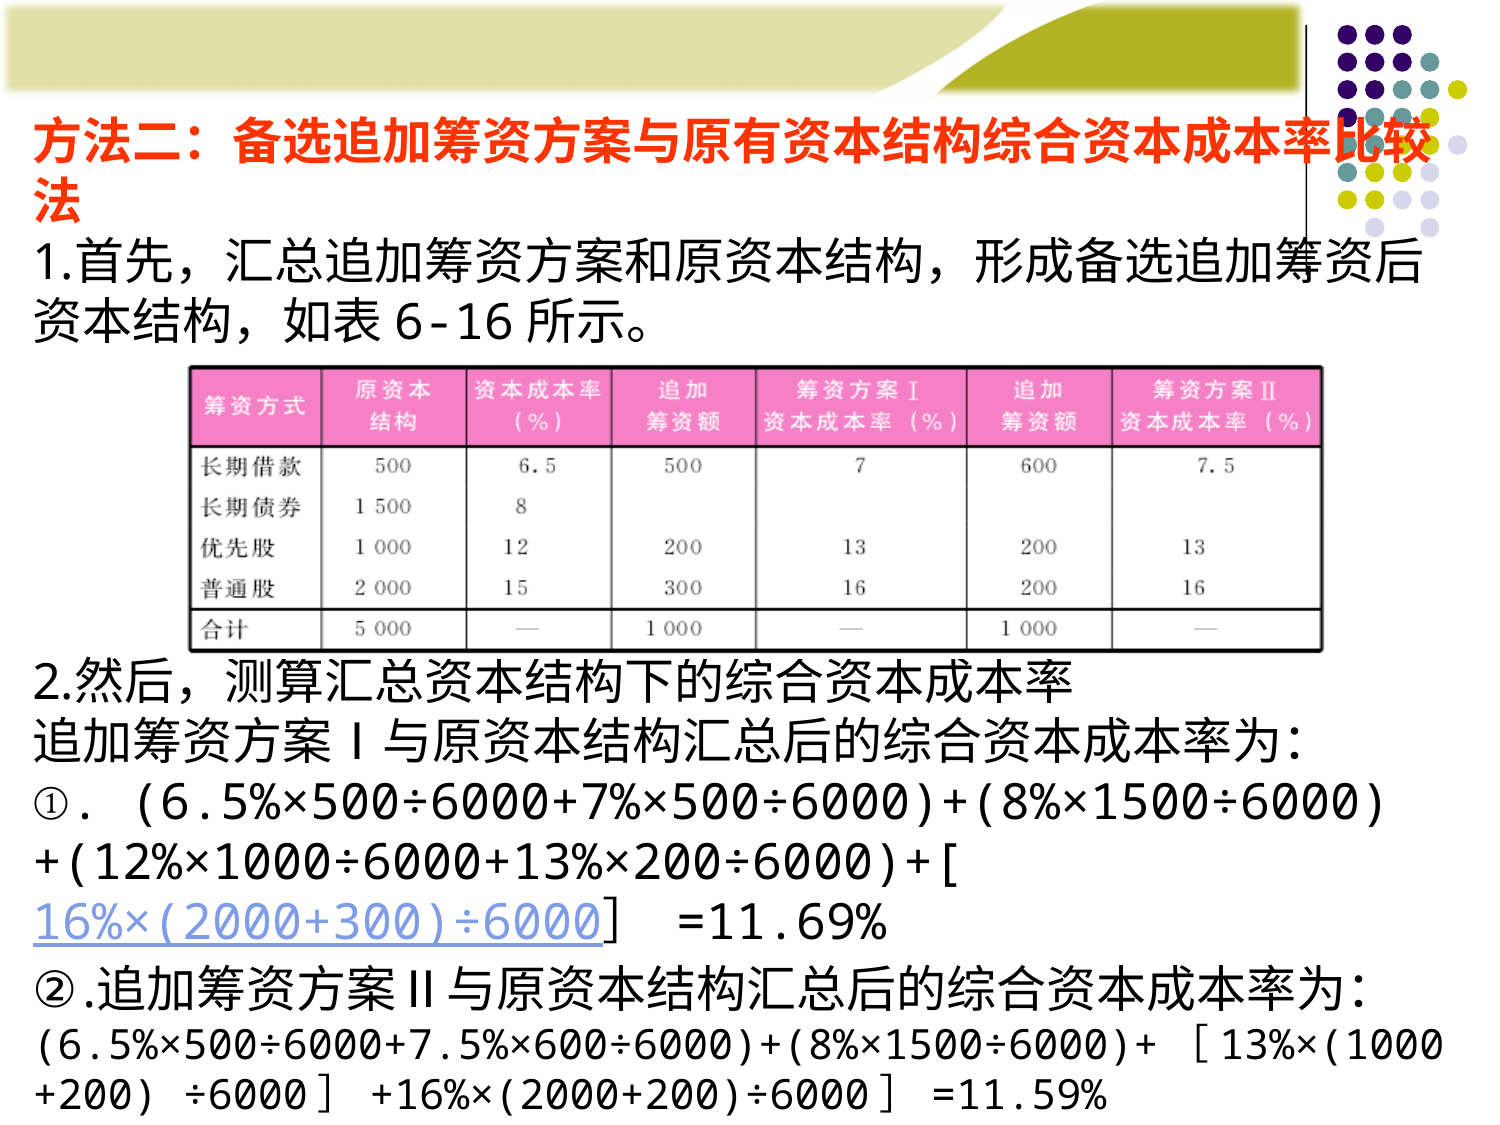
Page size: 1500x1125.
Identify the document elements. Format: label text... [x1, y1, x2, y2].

picture [0, 0, 1309, 101]
text_box 方法二：备选追加筹资方案与原有资本结构综合资本成本率比较法 首先，汇总追加筹资方案和原资本结构，形成备选追加筹资后资本结构，如表6-16所示。 然后，测算汇总资本结构下的综合资本成本率 追加筹资方案Ⅰ与原资本结构汇总后的综合资本成本率为： (6.5%×500÷6000+7%×500÷6000)+(8%×1500÷6000) +(12%×1000÷6000+13%×200÷6000)+[16%×(2000+300)÷6000］ =11.69% 追加筹资方案Ⅱ与原资本结构汇总后的综合资本成本率为： (6.5%×500÷6000+7.5%×600÷6000)+(8%×1500÷6000)+［13%×(1000+200) ÷6000］+16%×(2000+200)÷6000］=11.59% [17, 102, 1471, 1125]
picture [182, 361, 1329, 659]
slide_number [74, 1024, 426, 1101]
